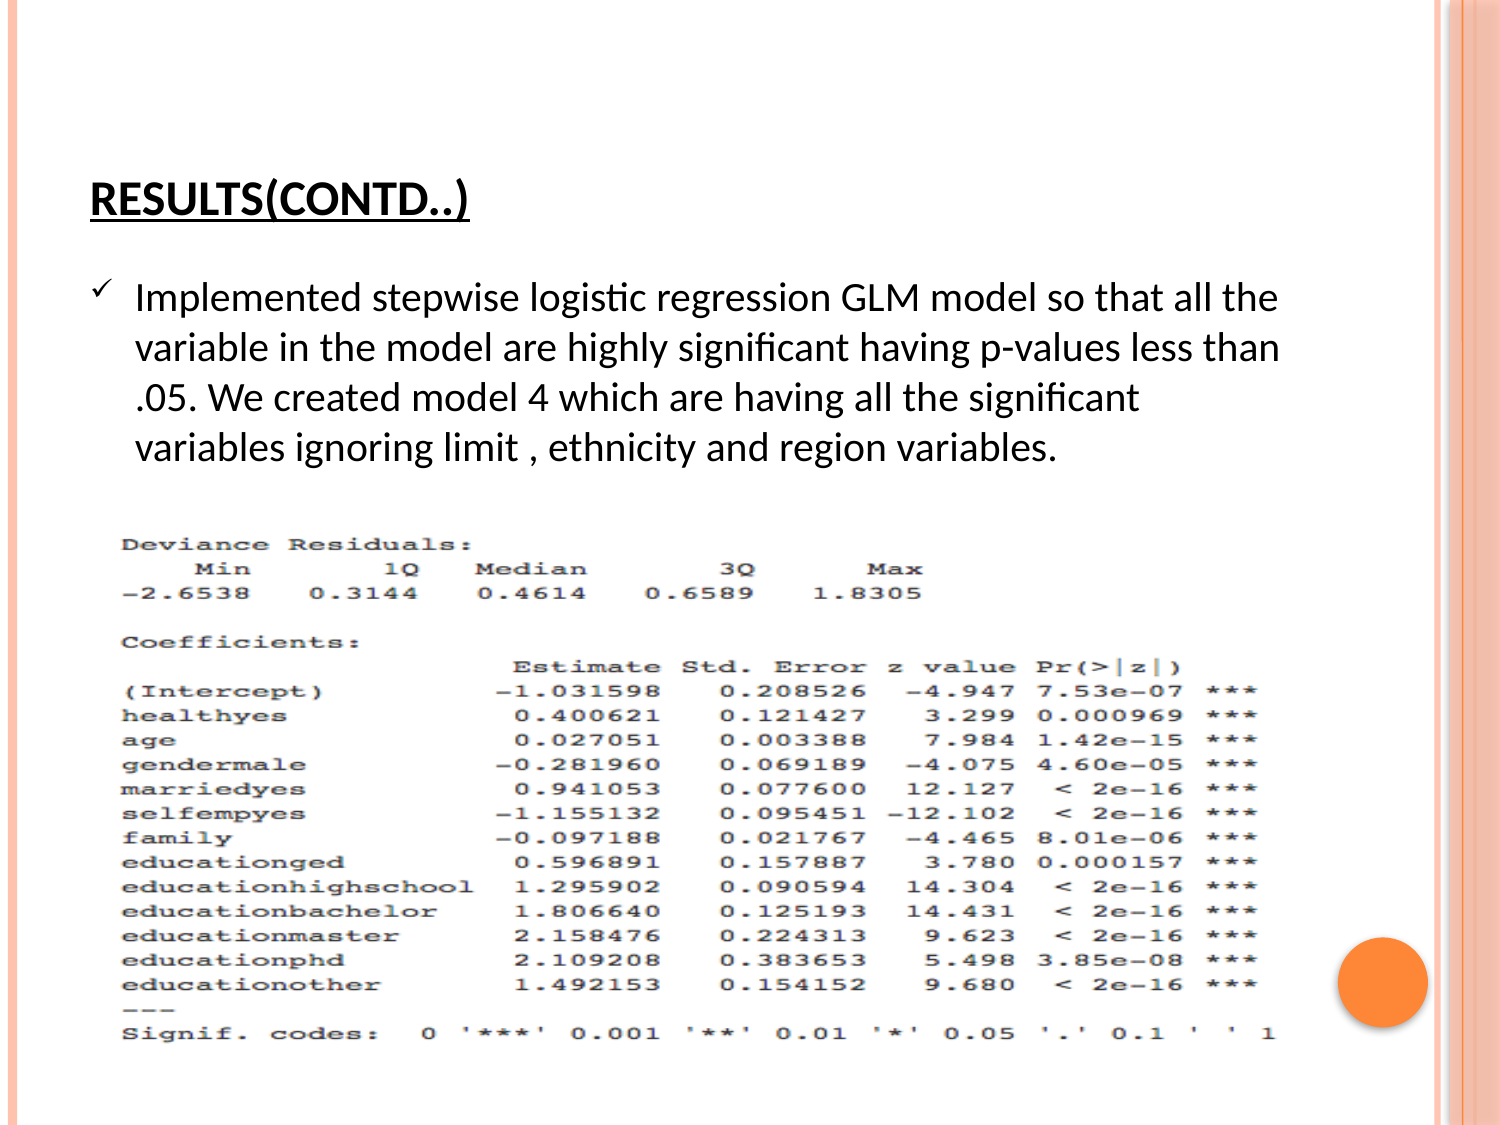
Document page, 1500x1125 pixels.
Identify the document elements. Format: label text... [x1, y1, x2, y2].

list Implemented stepwise logistic regression GLM model so that all the variable in the model are highly significant having p-values less than .05. We created model 4 which are having all the significant variables ignoring limit , ethnicity and region variables. [75, 262, 1300, 1062]
picture [111, 526, 1306, 1062]
title RESULTS(contd..) [75, 45, 1300, 233]
